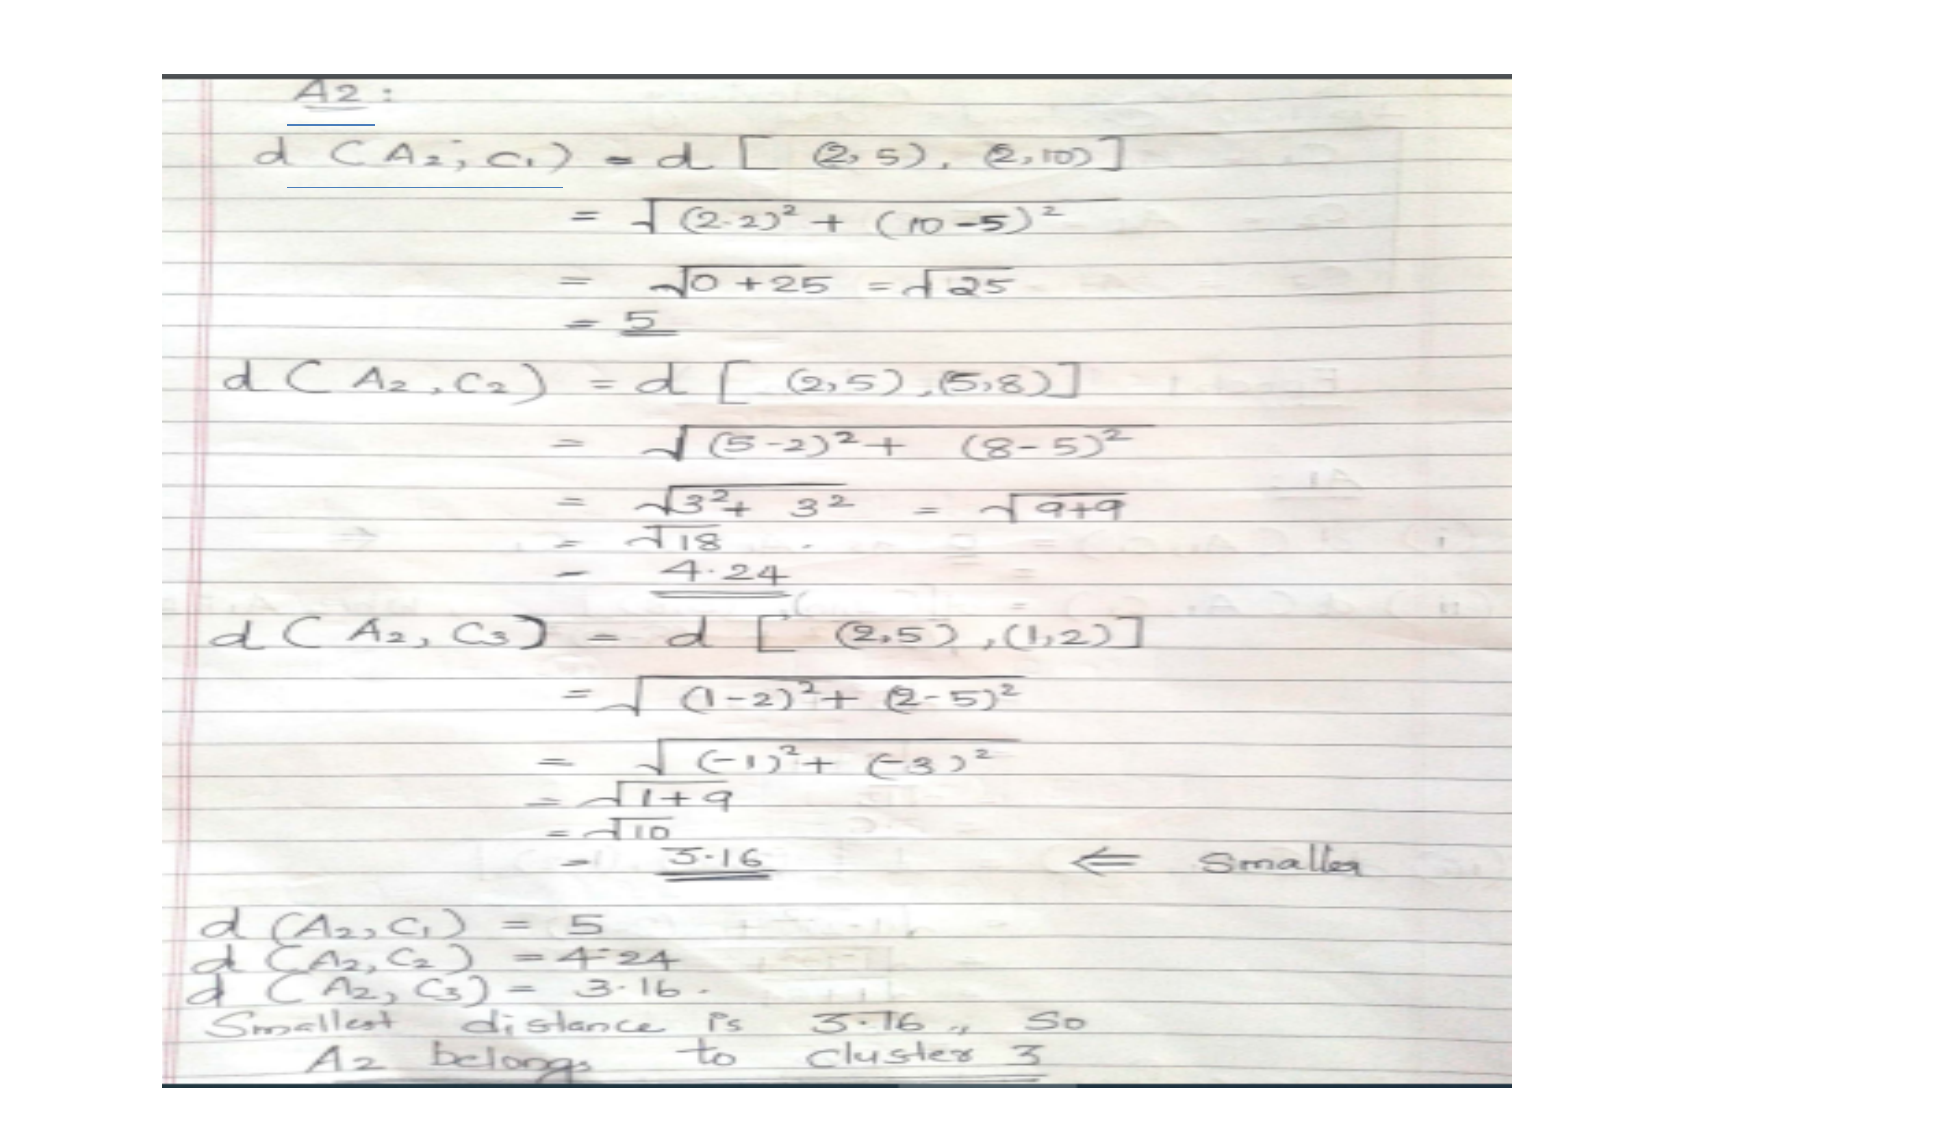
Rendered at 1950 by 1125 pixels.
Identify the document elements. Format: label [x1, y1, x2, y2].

picture [162, 74, 1512, 1088]
